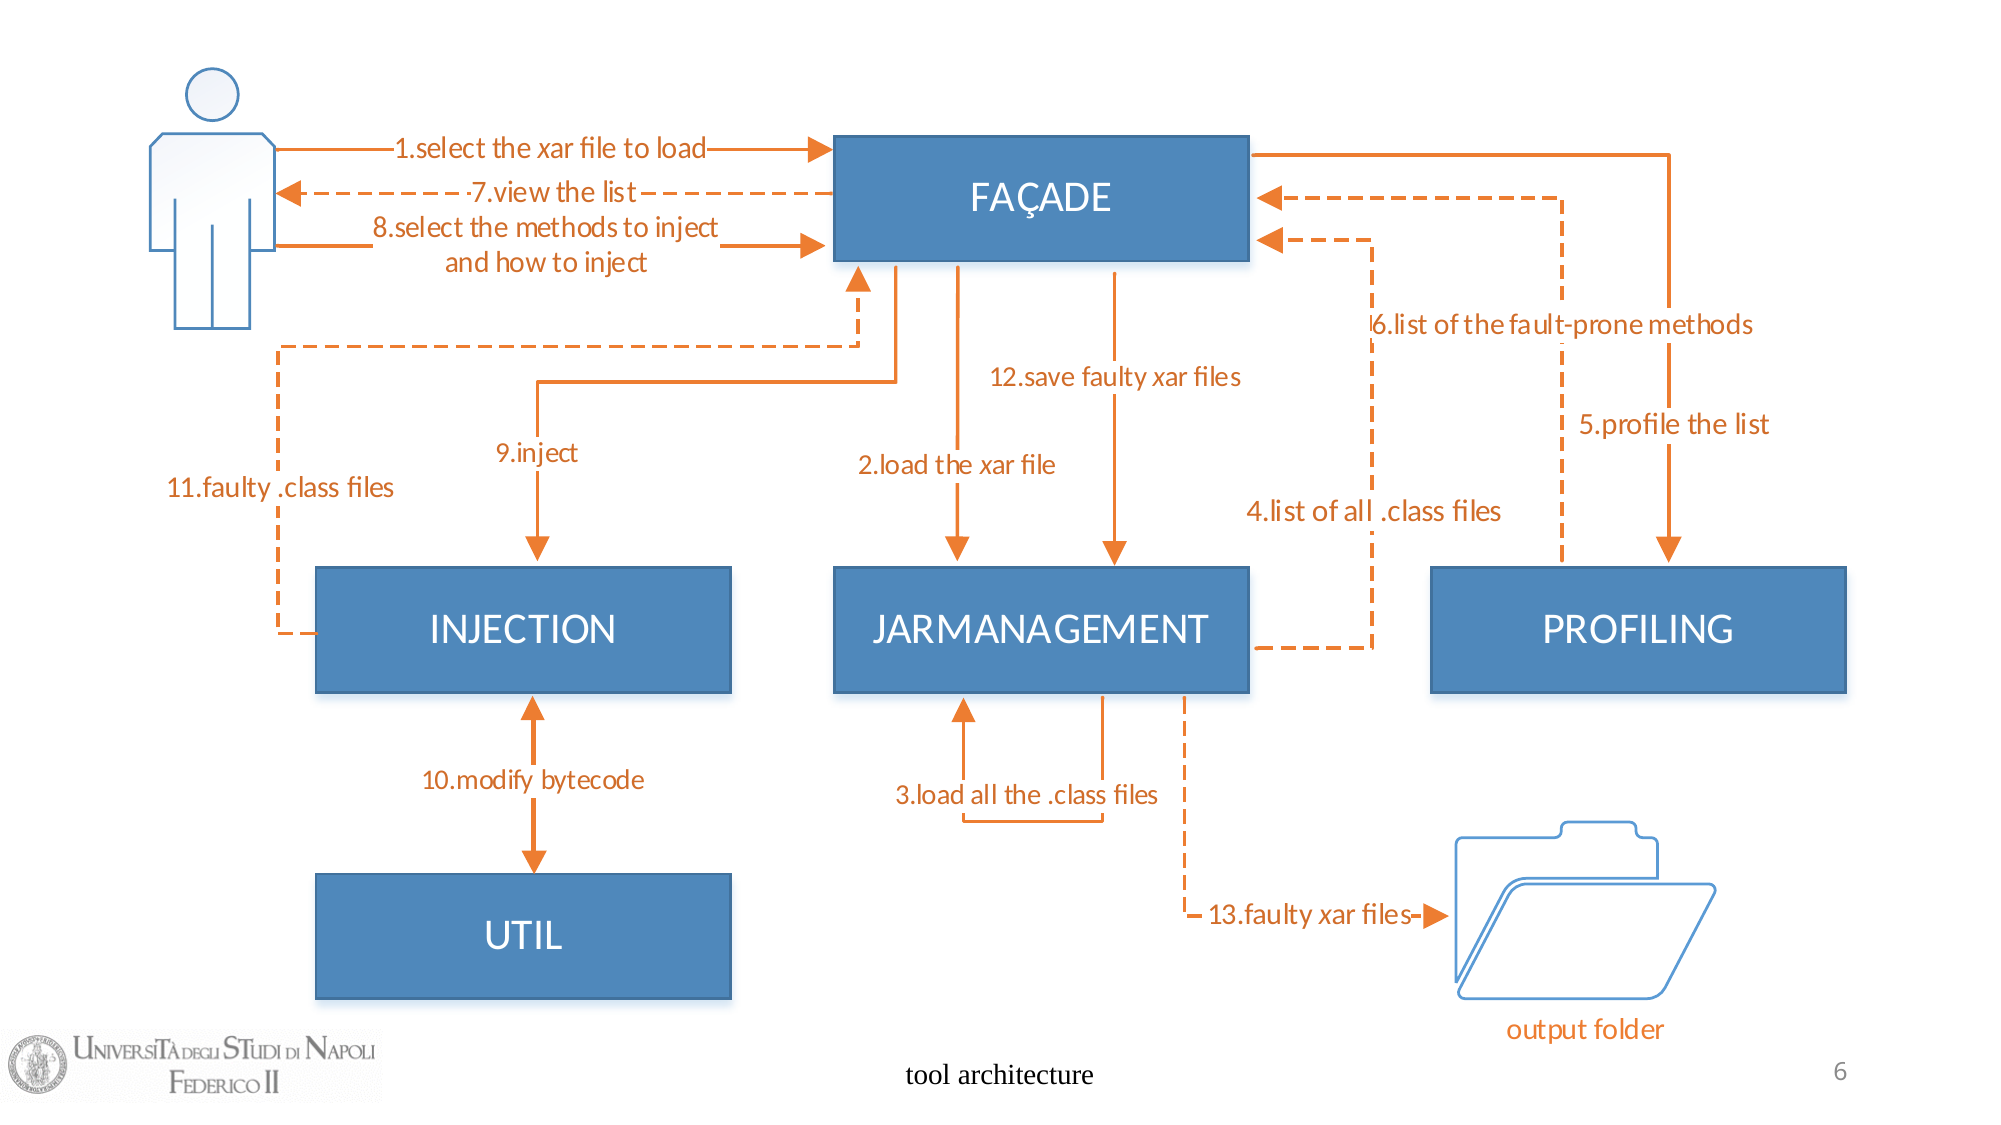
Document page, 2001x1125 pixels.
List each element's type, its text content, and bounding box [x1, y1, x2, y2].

slide_number 6 [1412, 1042, 1863, 1103]
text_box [403, 691, 659, 874]
footer tool architecture [662, 1062, 1338, 1103]
text_box [0, 1025, 385, 1104]
picture [144, 63, 1859, 1062]
